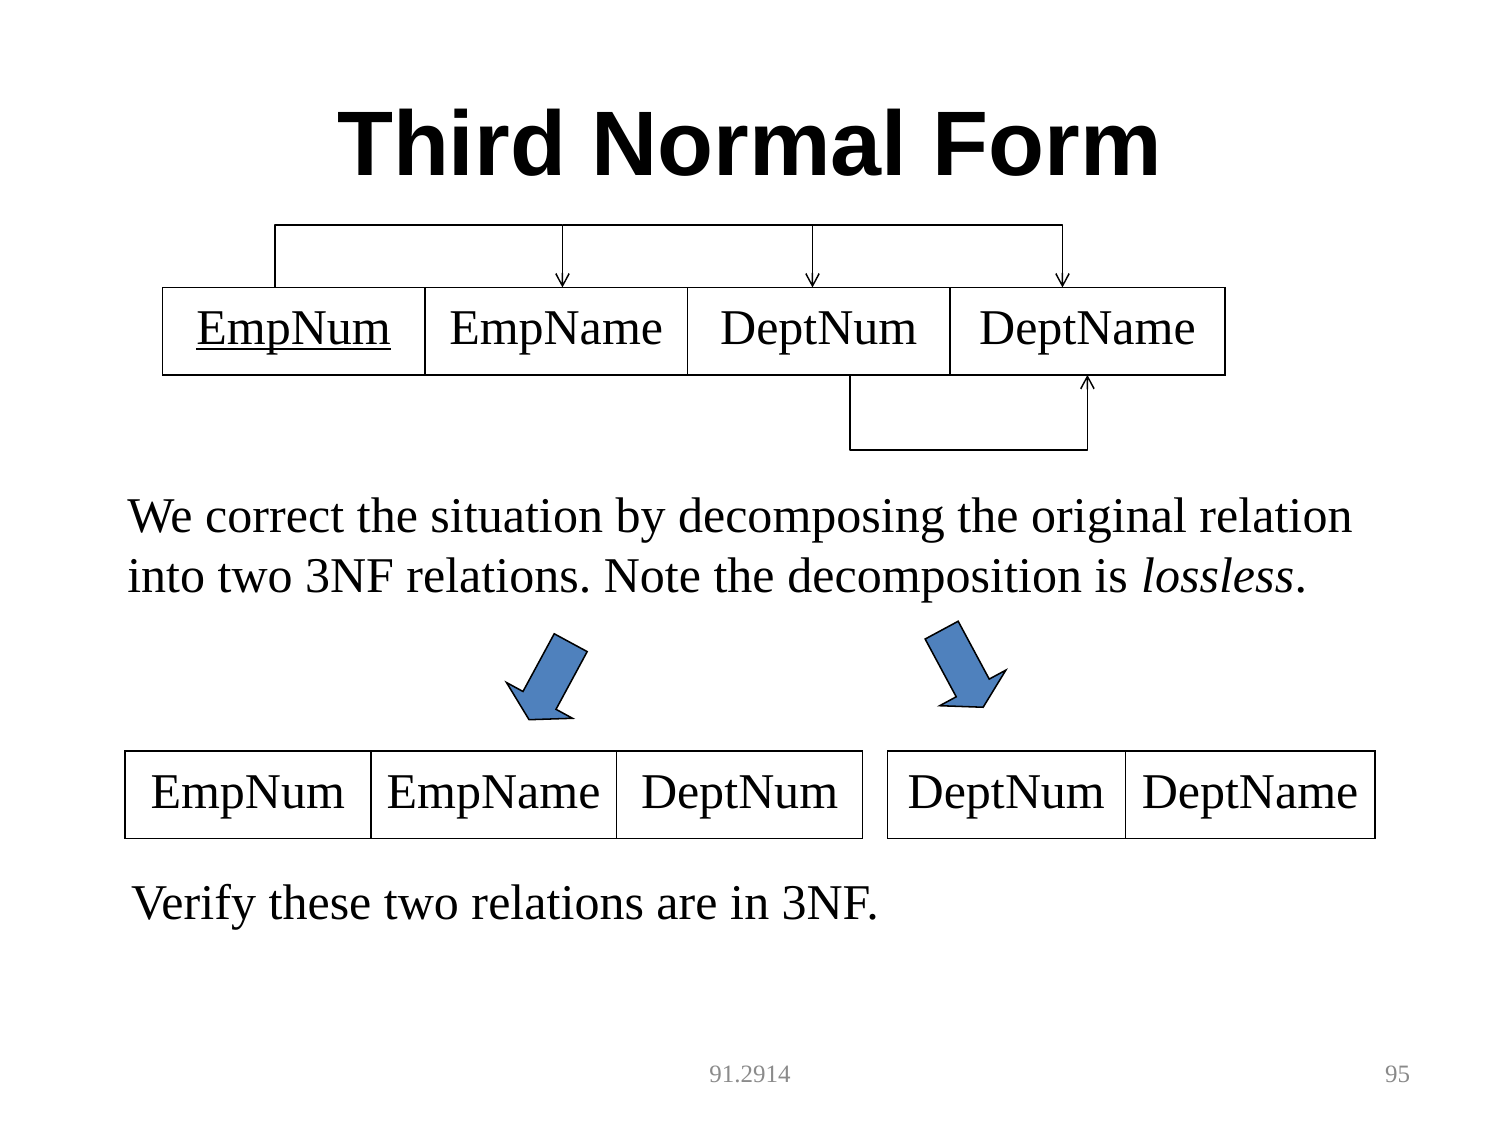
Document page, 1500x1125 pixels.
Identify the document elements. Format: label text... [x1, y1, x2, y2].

slide_number 95 [1074, 1042, 1425, 1103]
title Third Normal Form [75, 45, 1425, 233]
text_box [112, 224, 1413, 839]
footer 91.2914 [512, 1042, 988, 1103]
text_box Verify these two relations are in 3NF. [116, 862, 1092, 938]
